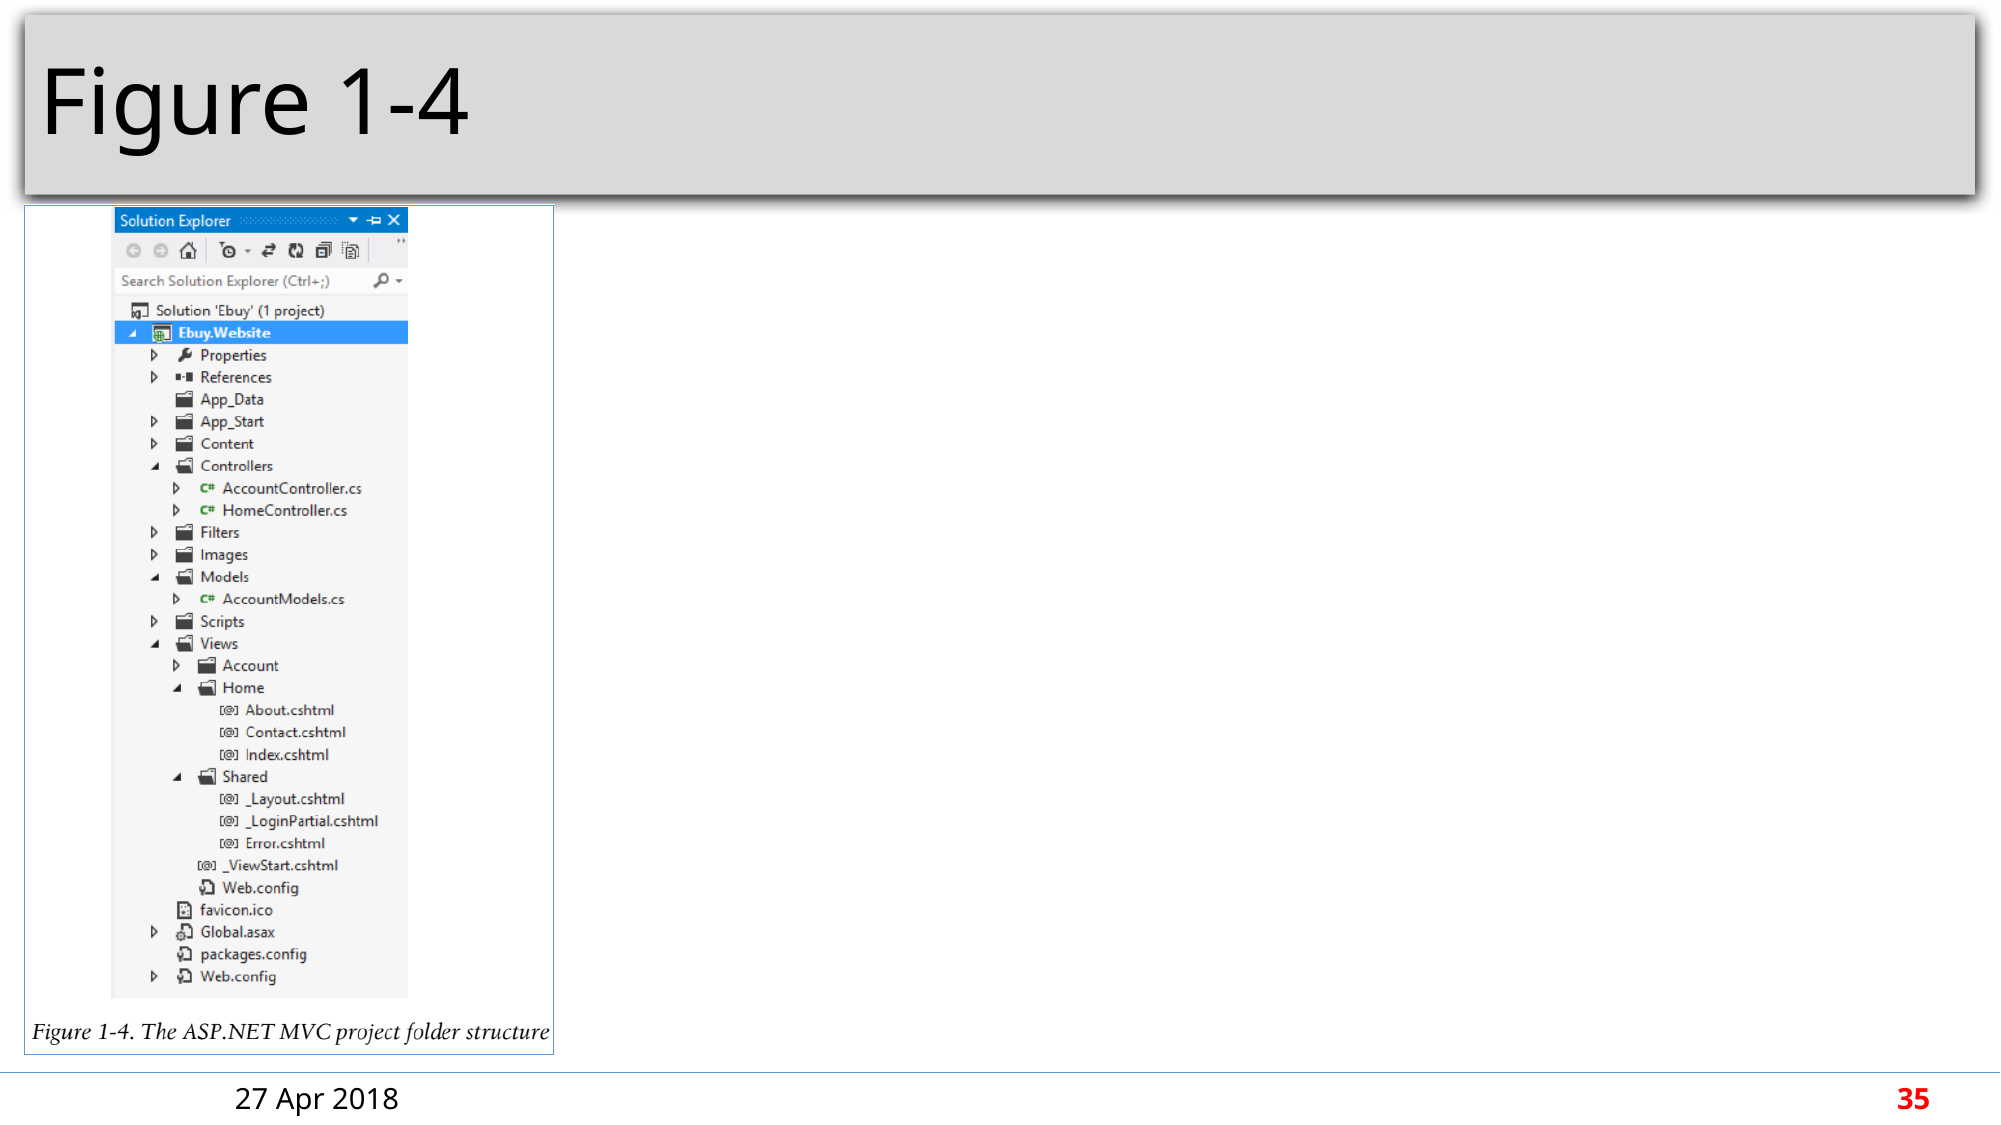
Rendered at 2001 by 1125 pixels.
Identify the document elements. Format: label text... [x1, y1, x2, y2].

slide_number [220, 1072, 671, 1115]
picture [24, 204, 554, 1055]
slide_number 35 [1495, 1072, 1946, 1115]
title Figure 1-4 [24, 14, 1975, 195]
